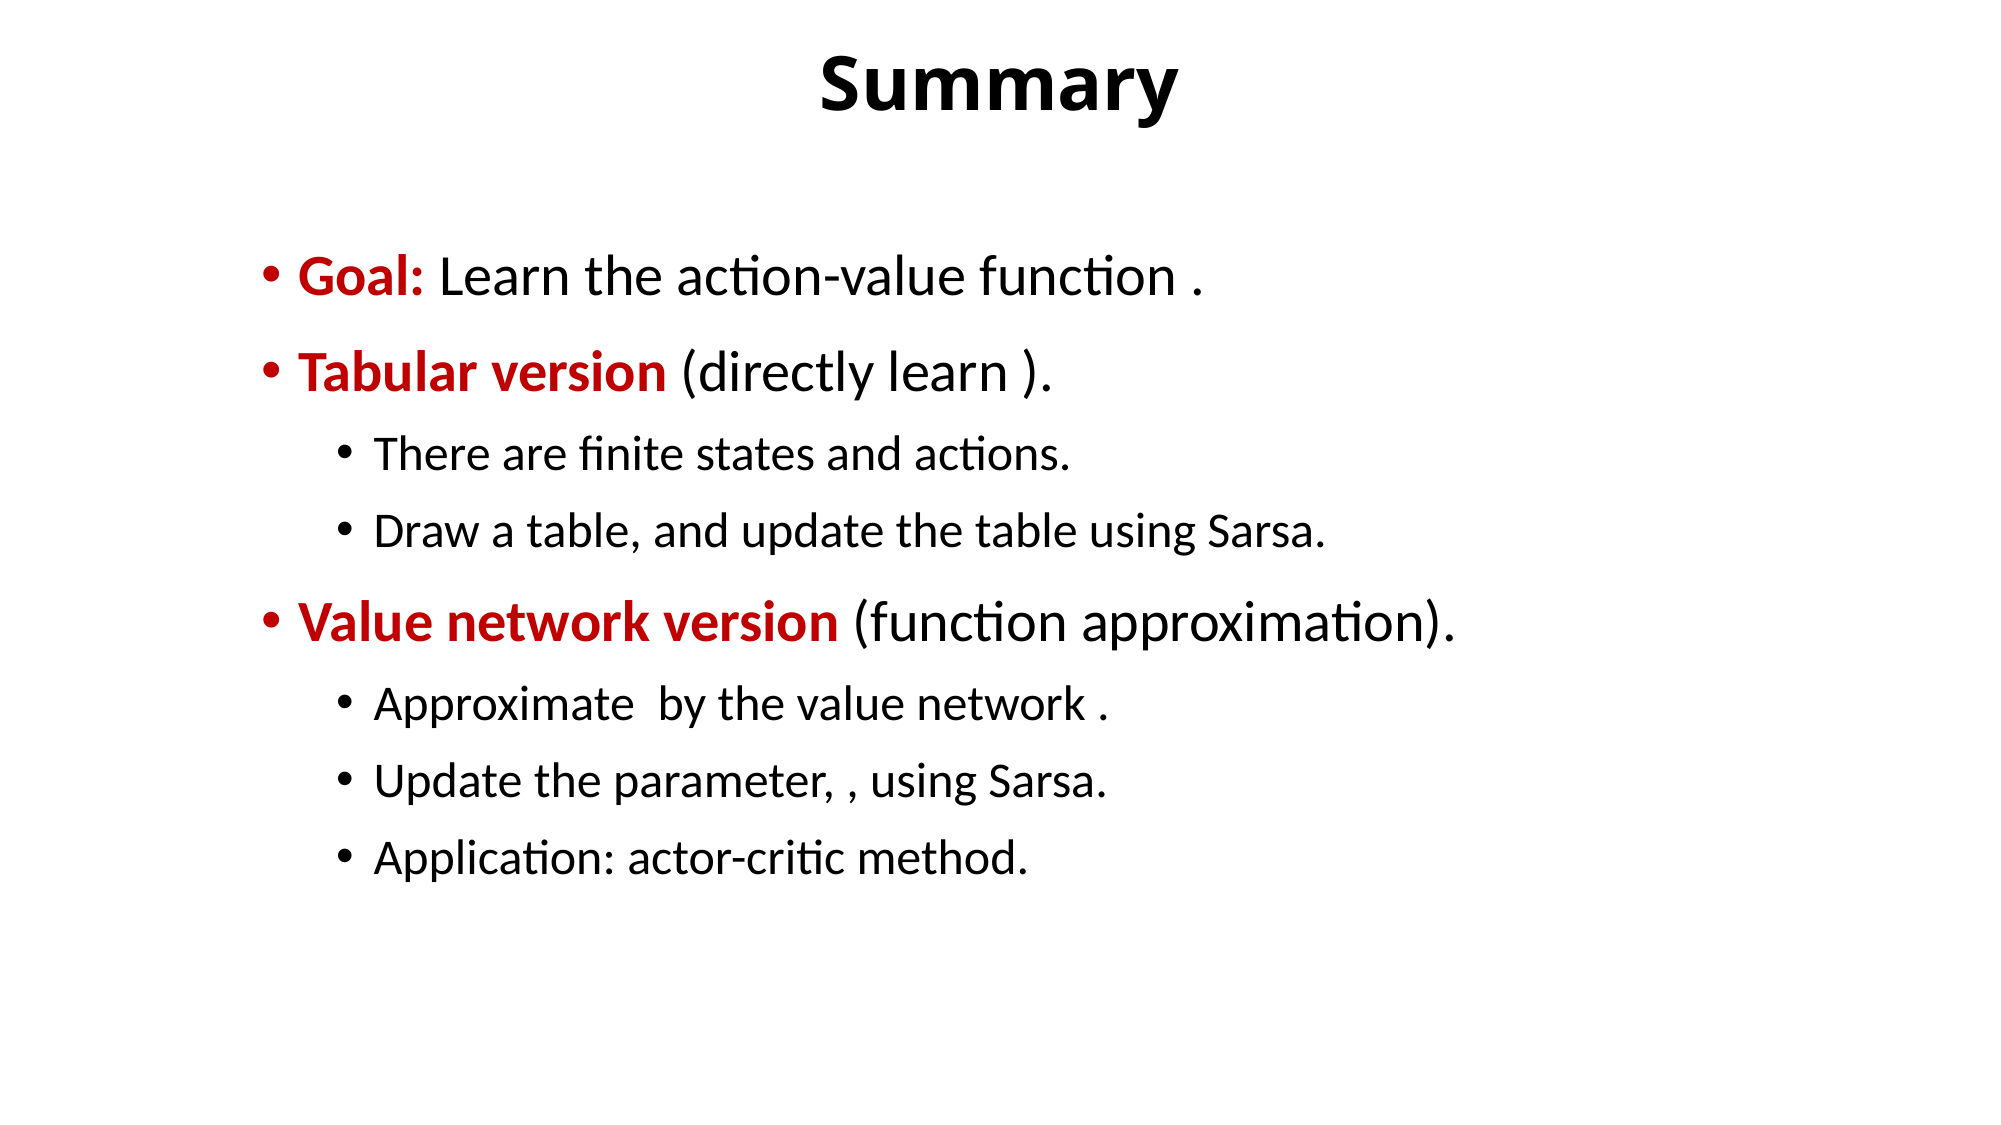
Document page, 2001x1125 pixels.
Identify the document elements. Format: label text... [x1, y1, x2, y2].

title Summary [0, 1, 2000, 172]
